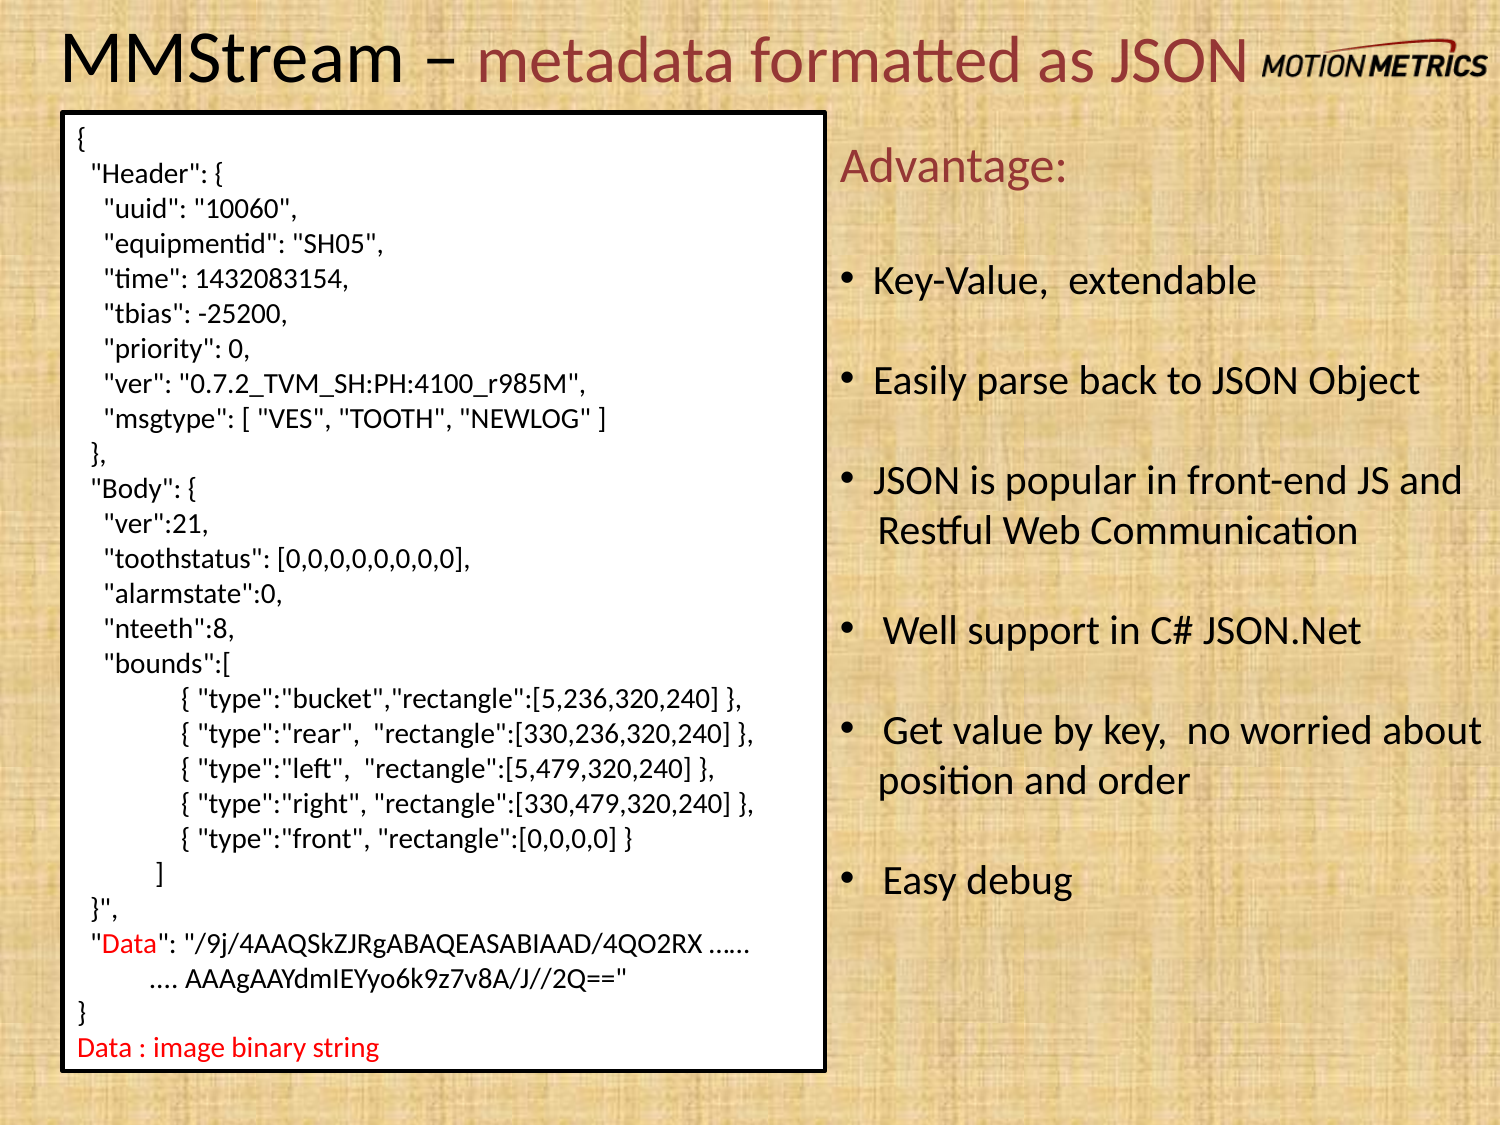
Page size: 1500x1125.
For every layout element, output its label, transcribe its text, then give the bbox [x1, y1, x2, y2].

text_box MMStream – metadata formatted as JSON [44, 0, 1260, 105]
picture [0, 0, 1500, 1125]
text_box { "Header": { "uuid": "10060", "equipmentid": "SH05", "time": 1432083154, "tbias": -25200, "priority": 0, "ver": "0.7.2_TVM_SH:PH:4100_r985M", "msgtype": [ "VES", "TOOTH", "NEWLOG" ] }, "Body": { "ver":21, "toothstatus": [0,0,0,0,0,0,0,0], "alarmstate":0, "nteeth":8, "bounds":[ { "type":"bucket","rectangle":[5,236,320,240] }, { "type":"rear", "rectangle":[330,236,320,240] }, { "type":"left", "rectangle":[5,479,320,240] }, { "type":"right", "rectangle":[330,479,320,240] }, { "type":"front", "rectangle":[0,0,0,0] } ] }", "Data": "/9j/4AAQSkZJRgABAQEASABIAAD/4QO2RX …… .... AAAgAAYdmIEYyo6k9z7v8A/J//2Q==" } Data : image binary string [60, 110, 827, 1073]
text_box Advantage: Key-Value, extendable Easily parse back to JSON Object JSON is popular in front-end JS and Restful Web Communication Well support in C# JSON.Net Get value by key, no worried about position and order Easy debug [824, 125, 1500, 910]
